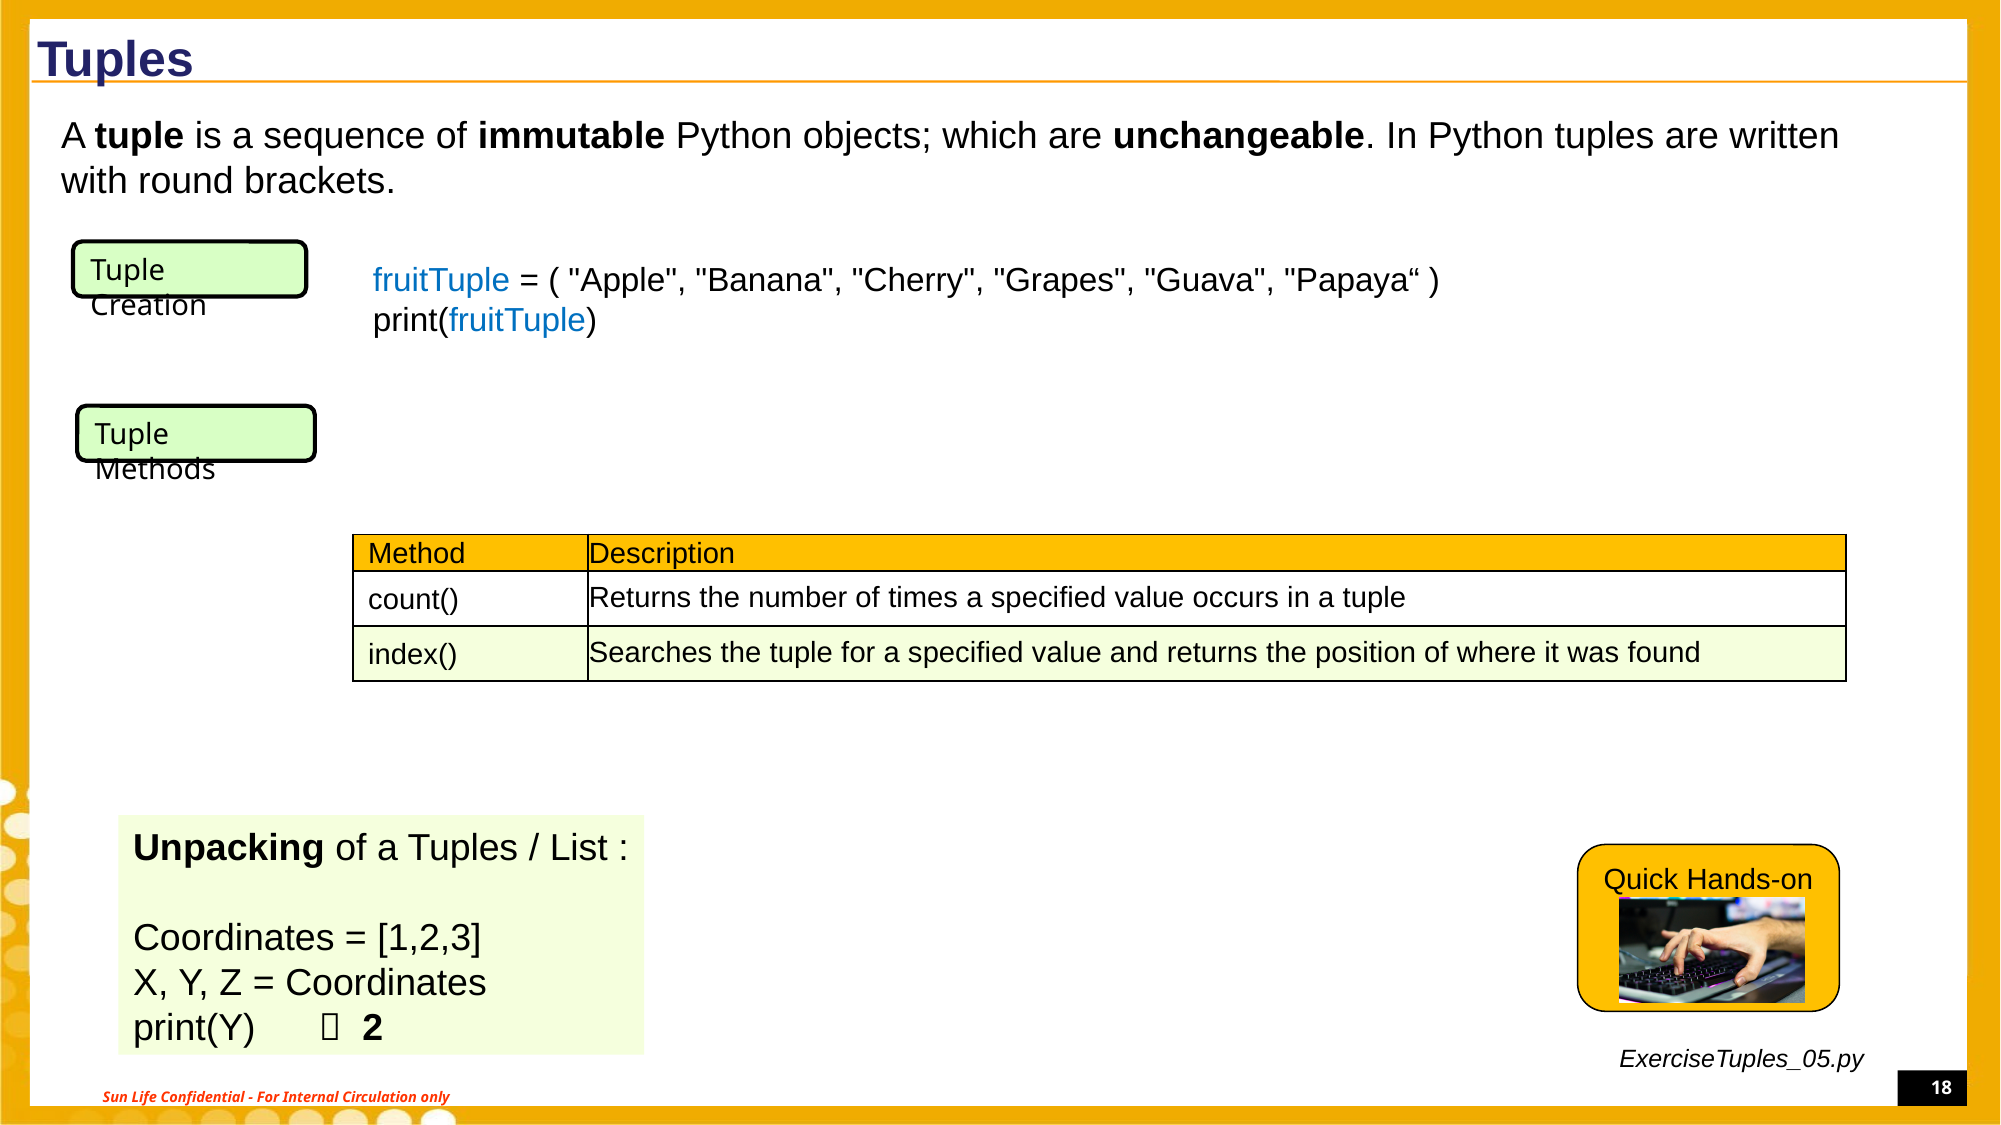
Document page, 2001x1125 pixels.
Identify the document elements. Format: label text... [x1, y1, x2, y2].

text_box Quick Hands-on [1577, 844, 1840, 1012]
table_header Description [589, 535, 1845, 570]
table_cell Searches the tuple for a specified value and returns the position of where it was found [589, 627, 1845, 680]
table_cell index() [354, 627, 587, 680]
table_header Method [354, 535, 587, 570]
text_box Tuple Creation [70, 239, 309, 299]
text_box Unpacking of a Tuples / List : Coordinates = [1,2,3] X, Y, Z = Coordinates print(Y)  2 [118, 815, 645, 1055]
text_box fruitTuple = ( "Apple", "Banana", "Cherry", "Grapes", "Guava", "Papaya“ ) print(fruitTuple) [358, 250, 1756, 346]
text_box A tuple is a sequence of immutable Python objects; which are unchangeable. In Python tuples are written with round brackets. [46, 103, 1909, 209]
text_box Tuples [22, 18, 210, 94]
picture [0, 0, 2001, 1125]
text_box Tuple Methods [75, 403, 317, 463]
table_cell count() [354, 572, 587, 625]
table_cell Returns the number of times a specified value occurs in a tuple [589, 572, 1845, 625]
text_box ExerciseTuples_05.py [1604, 1034, 1880, 1080]
